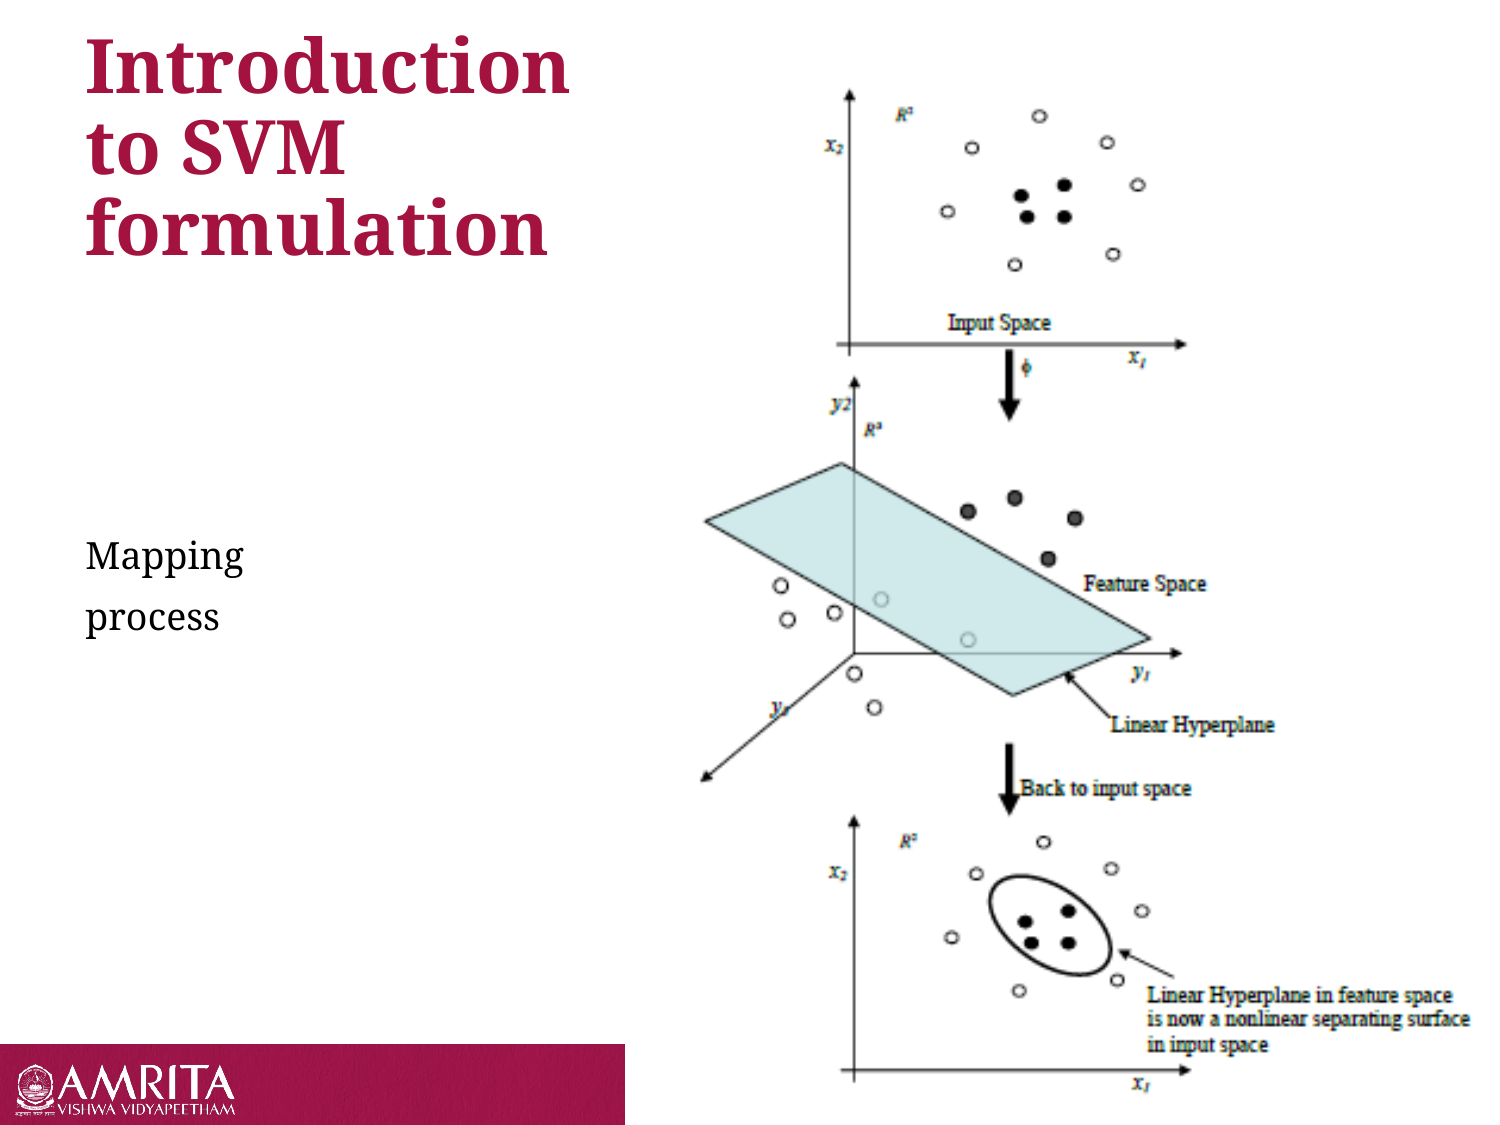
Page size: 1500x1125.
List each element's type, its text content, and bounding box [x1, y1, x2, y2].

list Mapping process [70, 509, 401, 593]
picture [0, 0, 1500, 1125]
title Introduction to SVM formulation [70, 112, 619, 189]
